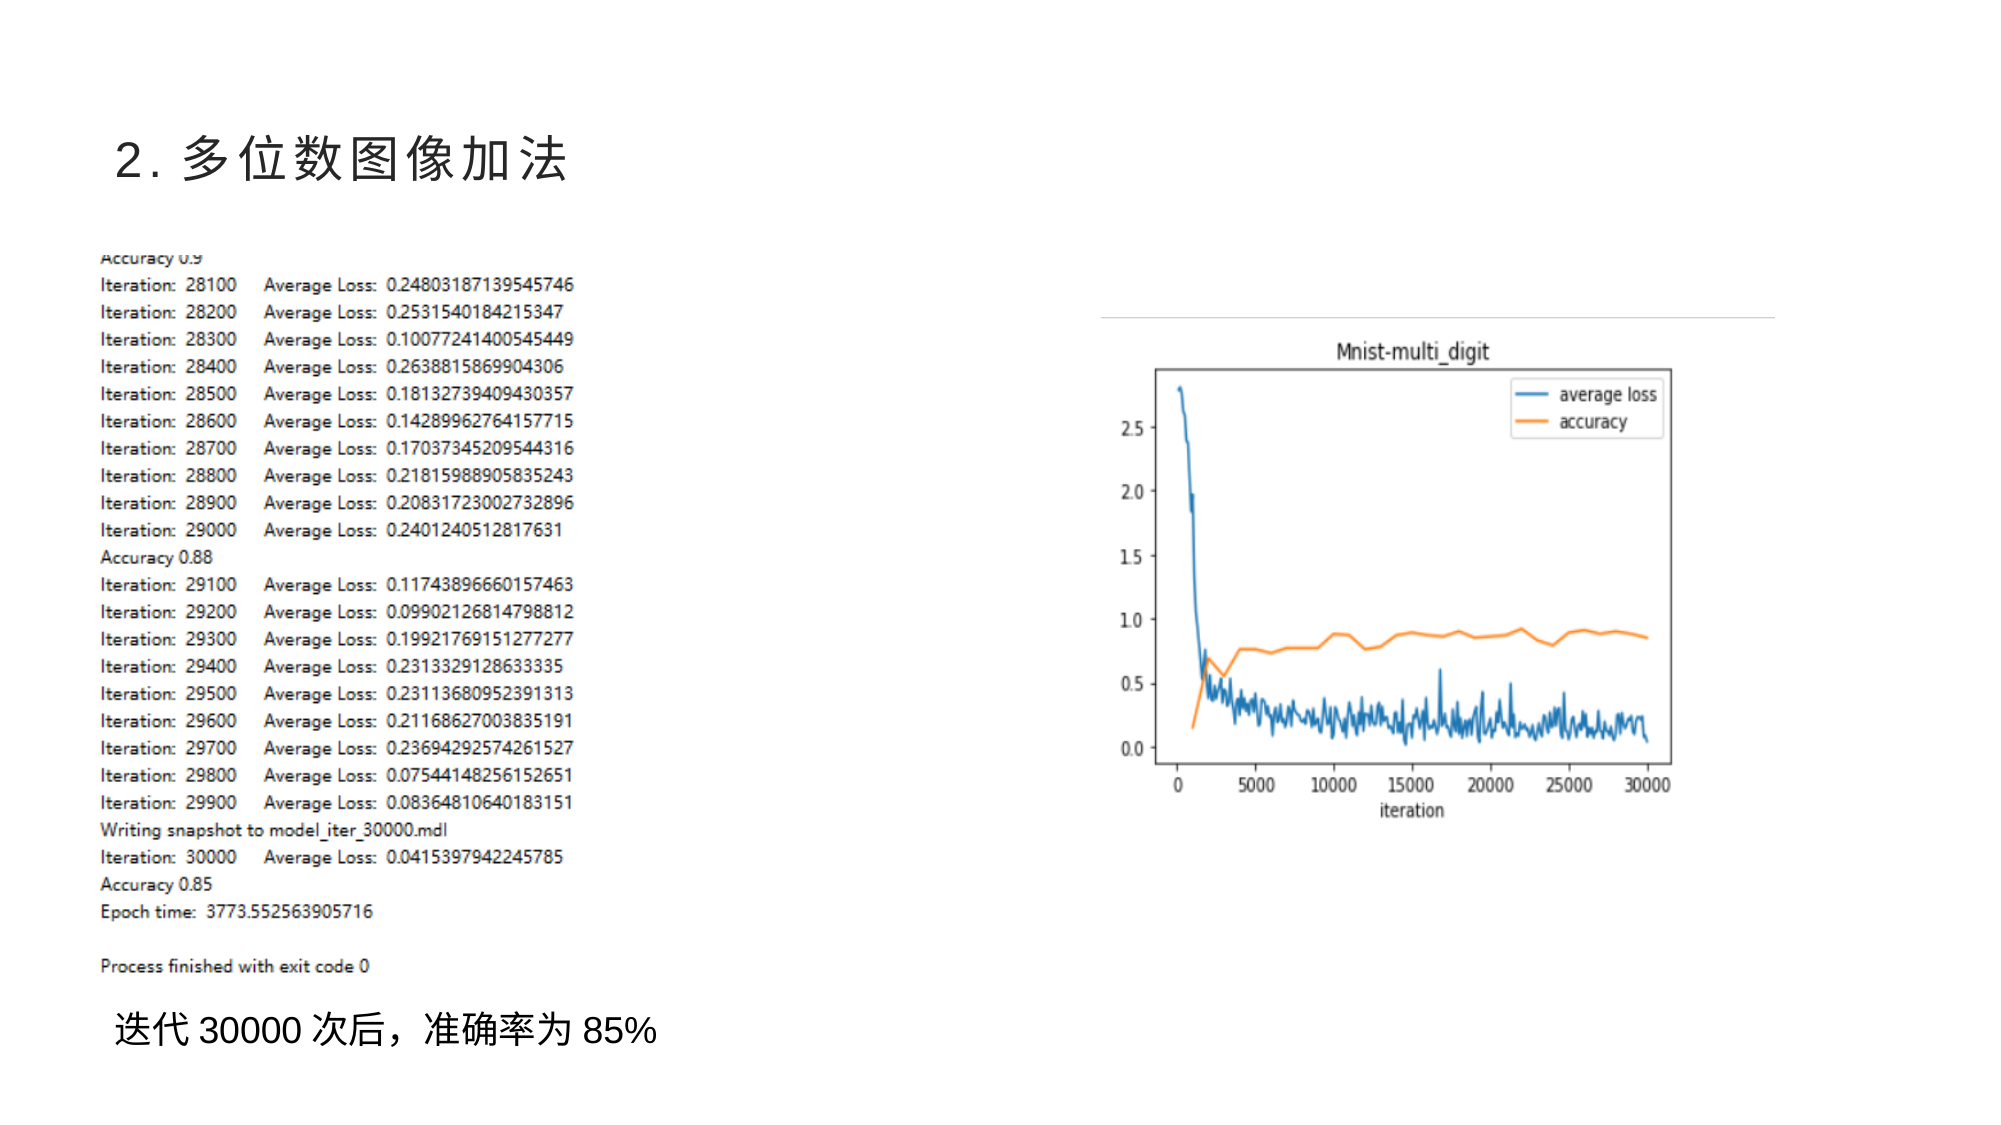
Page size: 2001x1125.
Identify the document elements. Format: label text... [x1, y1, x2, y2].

picture [1028, 317, 1775, 847]
text_box 迭代30000次后，准确率为85% [99, 1011, 916, 1058]
picture [99, 255, 959, 1011]
title 2.多位数图像加法 [99, 99, 1900, 216]
